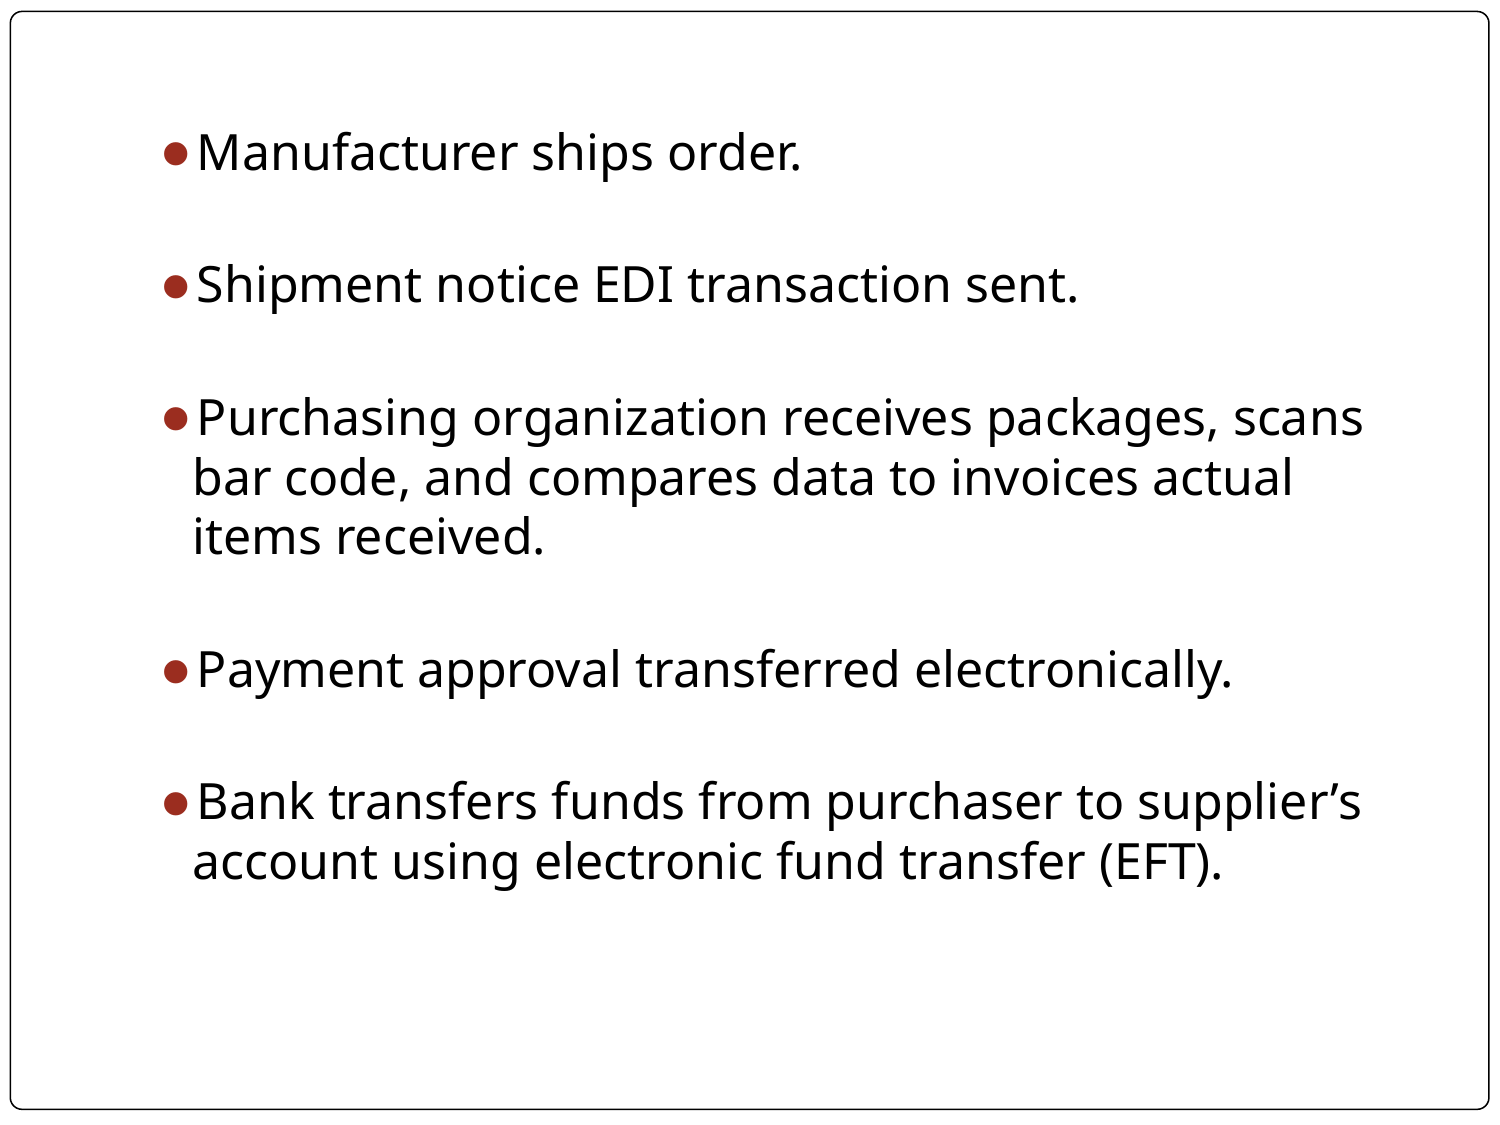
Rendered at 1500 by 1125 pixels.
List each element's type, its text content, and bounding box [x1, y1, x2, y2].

list Manufacturer ships order. Shipment notice EDI transaction sent. Purchasing organization receives packages, scans bar code, and compares data to invoices actual items received. Payment approval transferred electronically. Bank transfers funds from purchaser to supplier’s account using electronic fund transfer (EFT). [87, 112, 1438, 1025]
